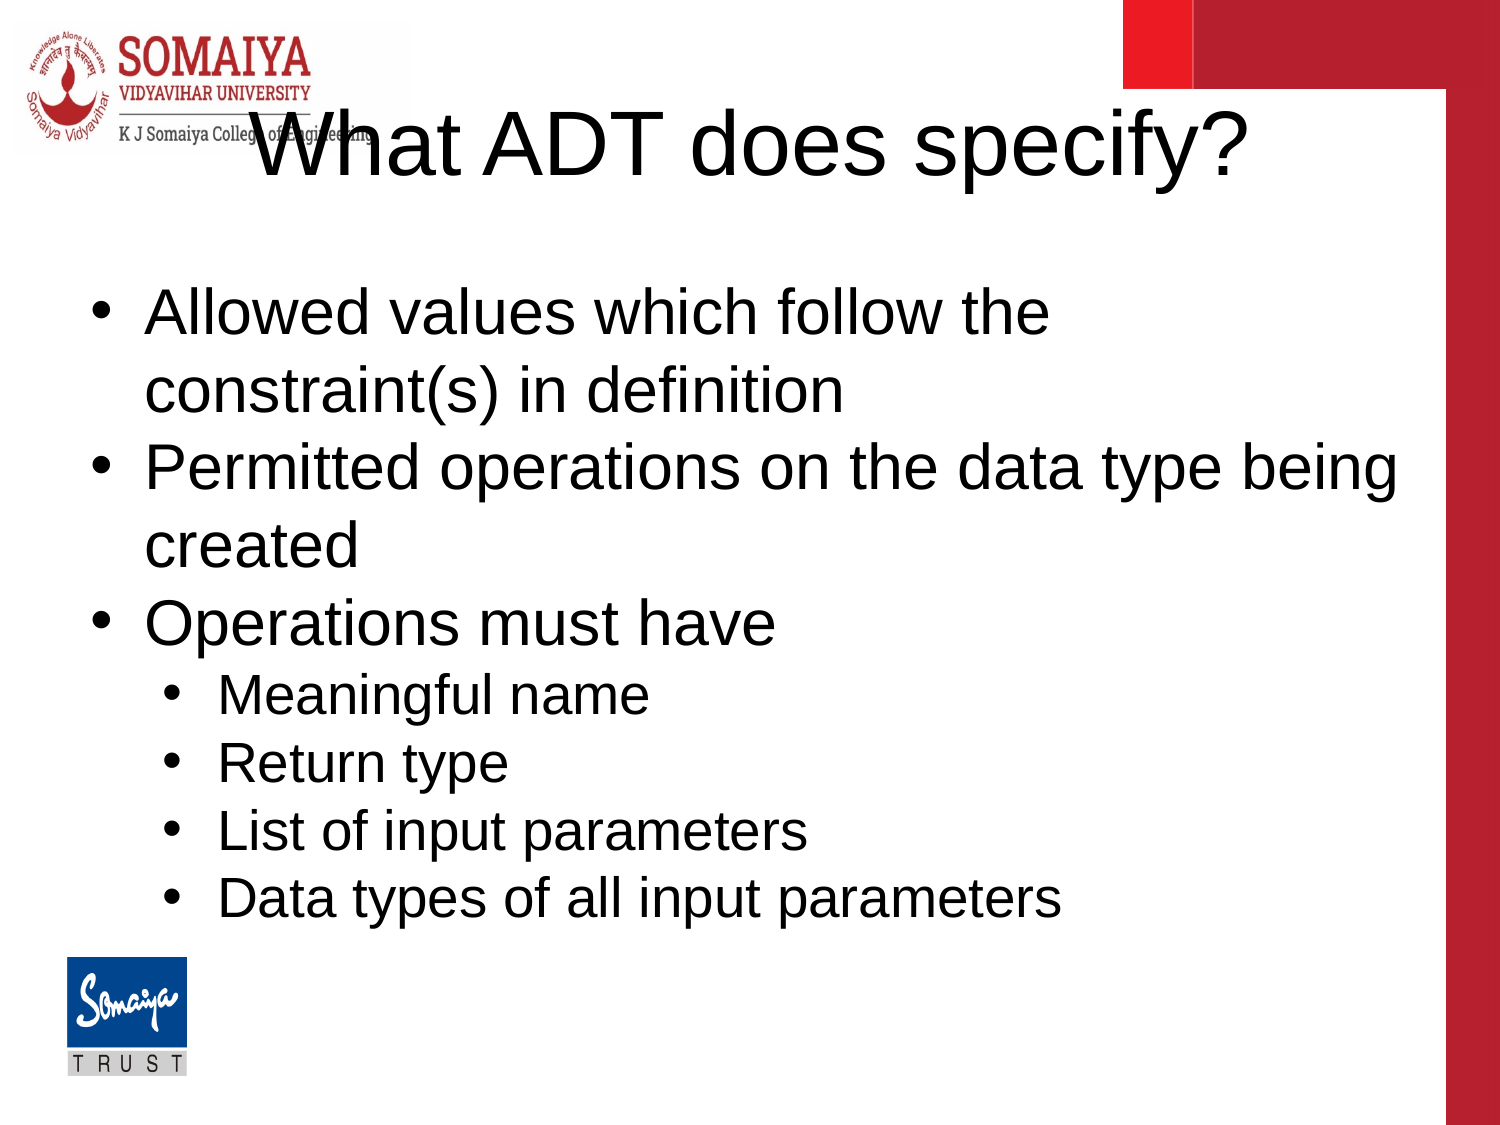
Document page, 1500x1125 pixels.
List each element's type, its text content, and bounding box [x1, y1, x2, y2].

picture [67, 957, 188, 1076]
picture [11, 21, 412, 156]
title What ADT does specify? [75, 45, 1425, 233]
list Allowed values which follow the constraint(s) in definition Permitted operations on the data type being created Operations must have Meaningful name Return type List of input parameters Data types of all input parameters [75, 262, 1425, 1005]
picture [1123, 0, 1500, 1125]
